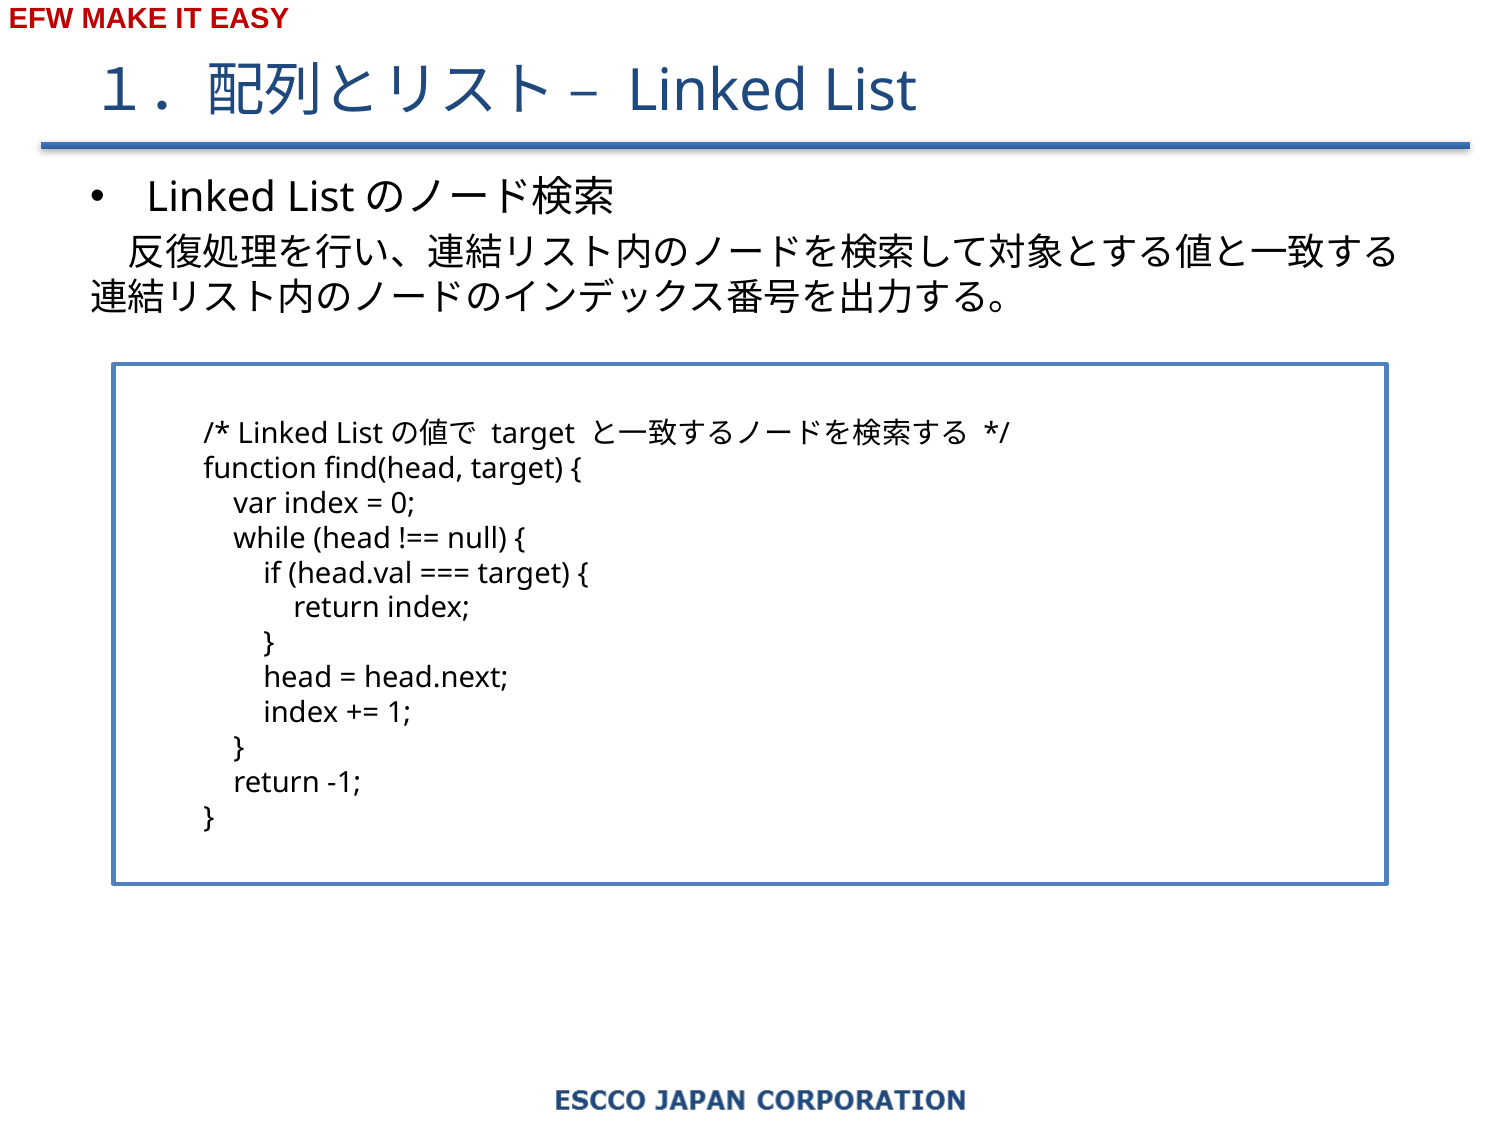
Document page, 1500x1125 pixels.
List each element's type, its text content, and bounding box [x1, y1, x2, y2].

list Linked Listのノード検索 反復処理を行い、連結リスト内のノードを検索して対象とする値と一致する連結リスト内のノードのインデックス番号を出力する。 [75, 162, 1425, 1024]
picture [523, 1069, 999, 1125]
text_box /* Linked Listの値で target と一致するノードを検索する */ function find(head, target) { var index = 0; while (head !== null) { if (head.val === target) { return index; } head = head.next; index += 1; } return -1; } [111, 362, 1389, 886]
title １．配列とリスト – Linked List [75, 45, 1425, 138]
